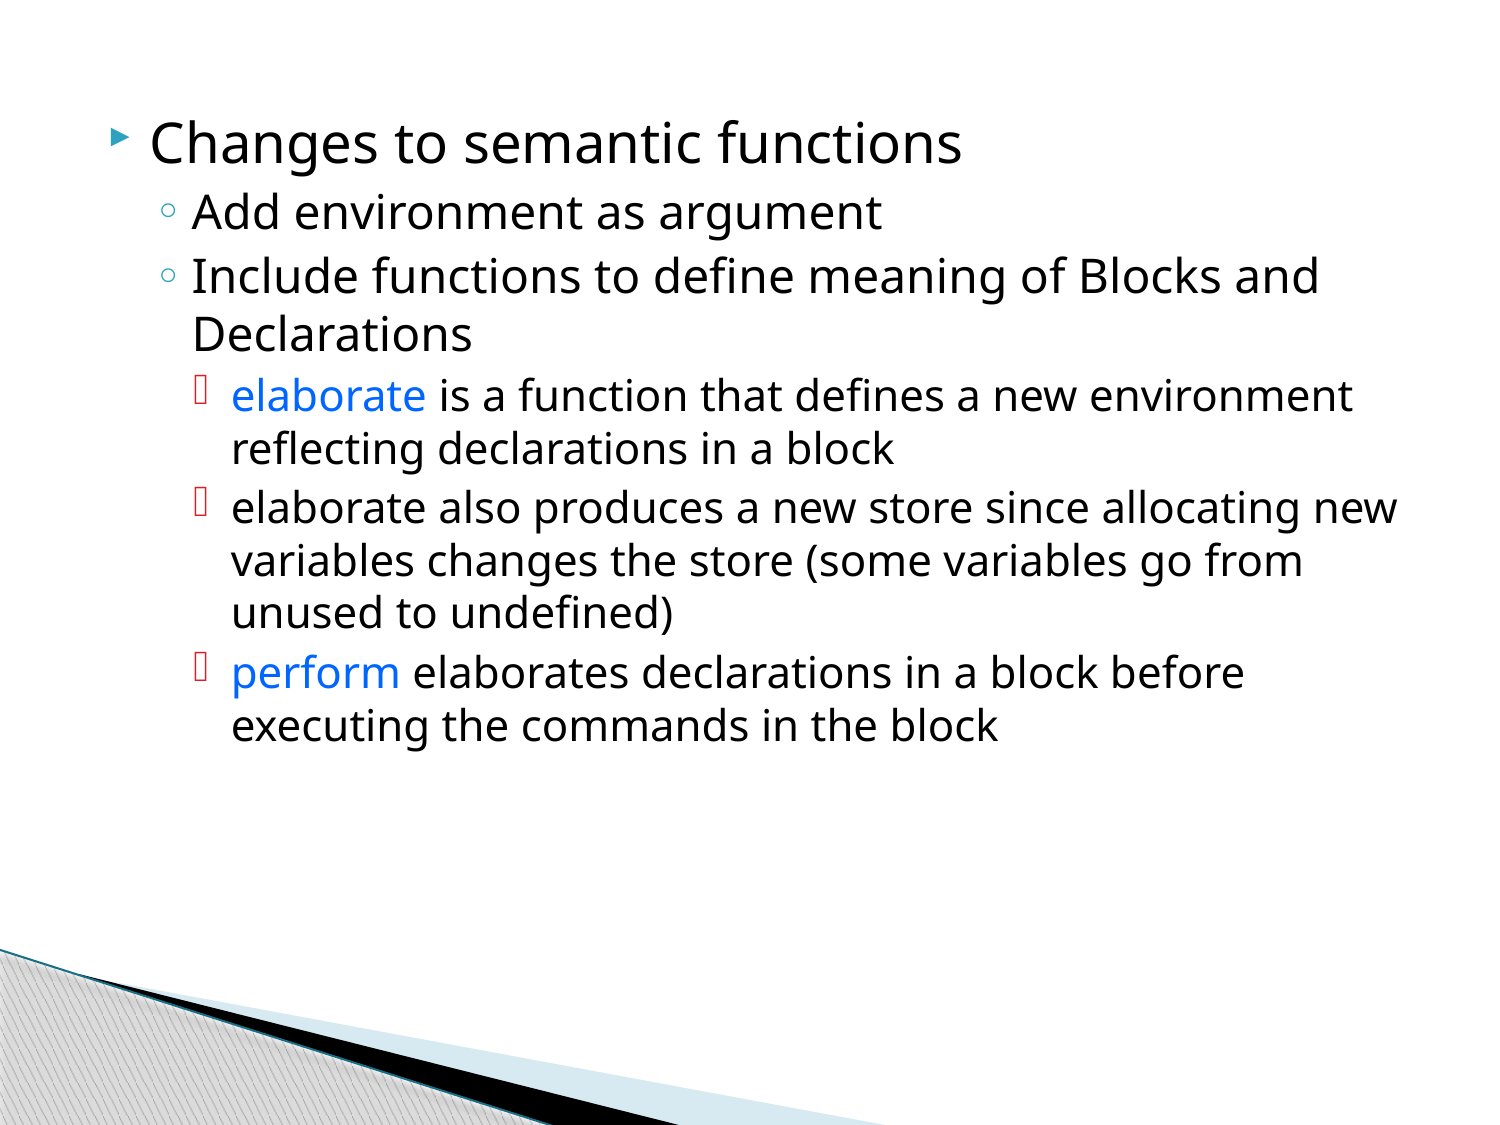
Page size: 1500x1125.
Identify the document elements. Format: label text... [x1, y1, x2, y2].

list Changes to semantic functions Add environment as argument Include functions to define meaning of Blocks and Declarations elaborate is a function that defines a new environment reflecting declarations in a block elaborate also produces a new store since allocating new variables changes the store (some variables go from unused to undefined) perform elaborates declarations in a block before executing the commands in the block [75, 99, 1425, 1005]
